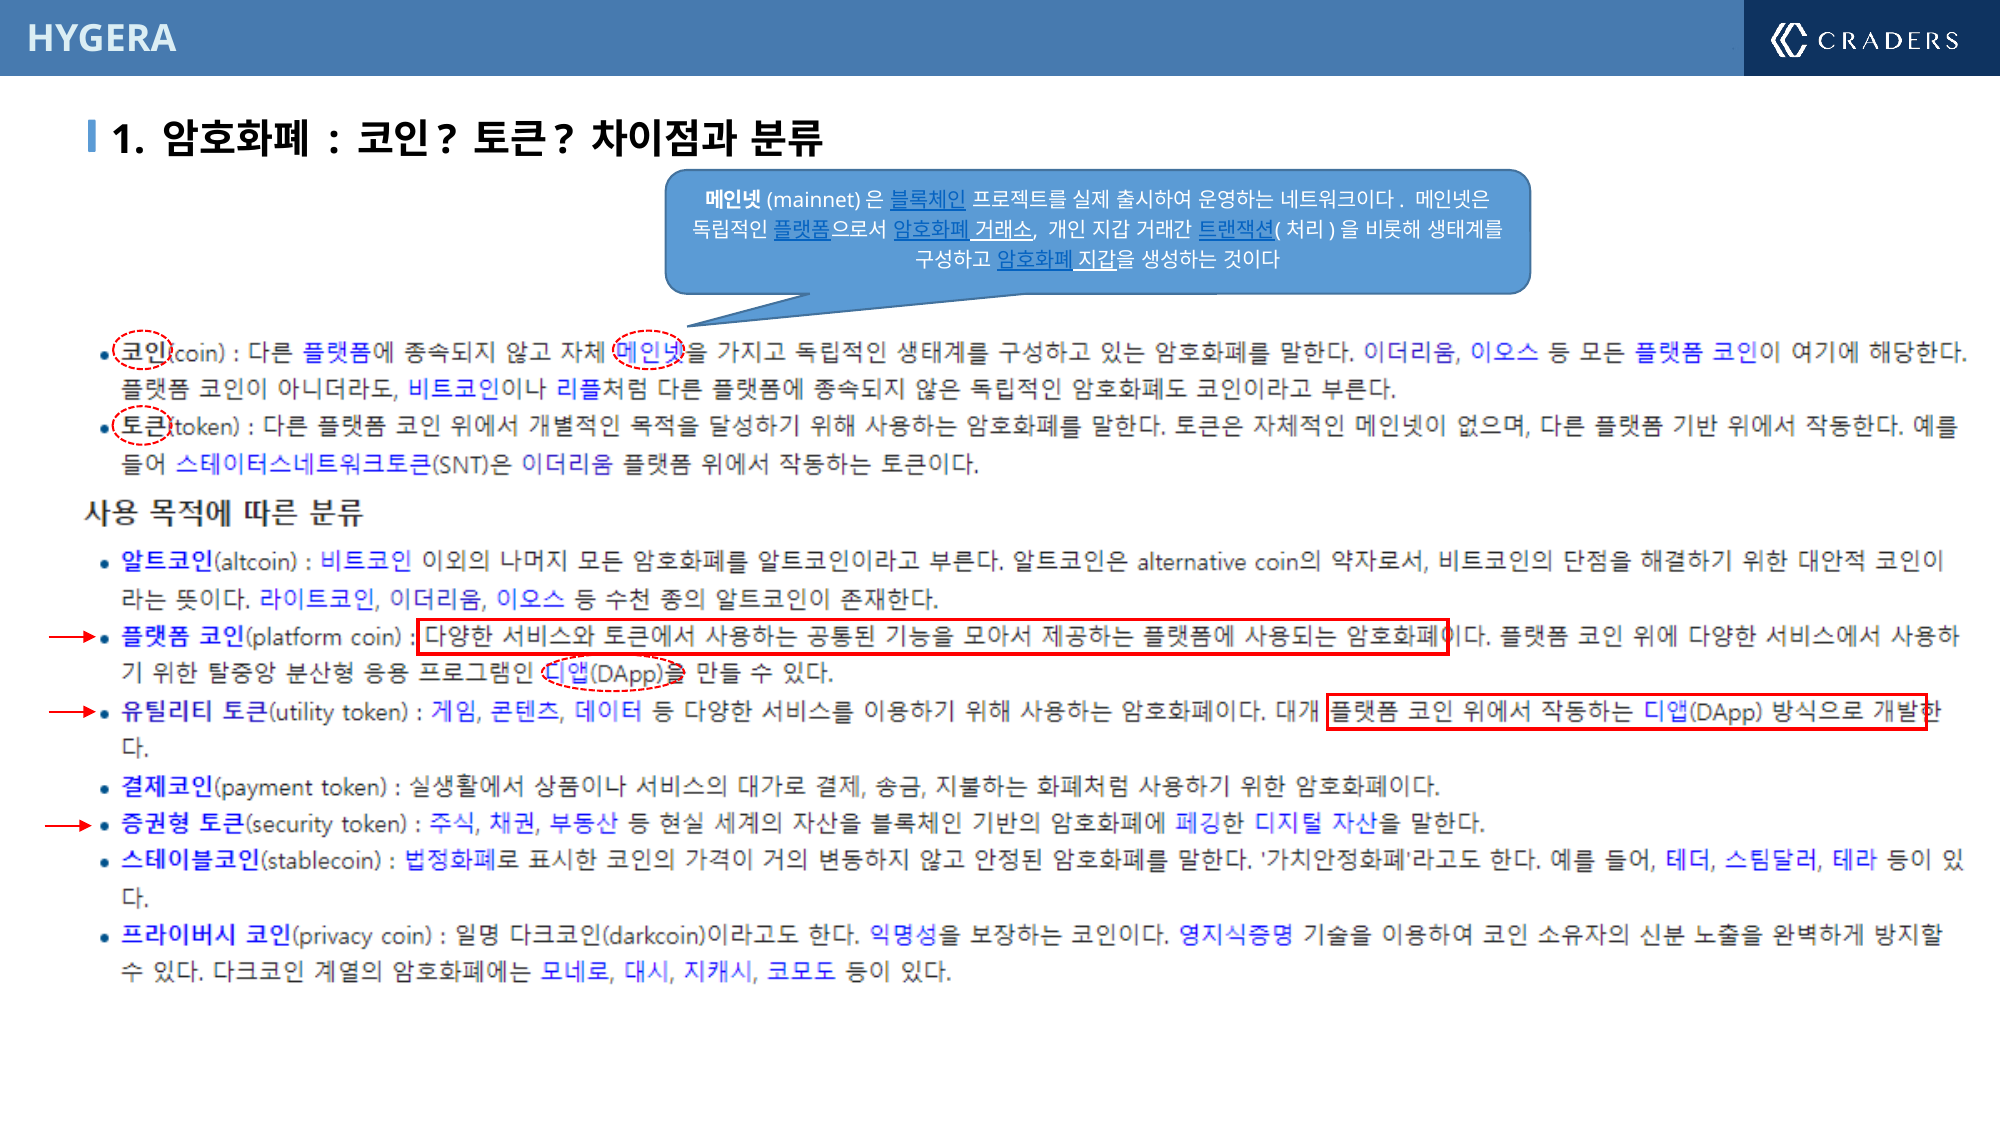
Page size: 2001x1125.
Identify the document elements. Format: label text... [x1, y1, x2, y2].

list 1. 암호화폐 : 코인? 토큰? 차이점과 분류 [95, 111, 1896, 170]
picture [0, 0, 2000, 76]
text_box 메인넷(mainnet)은 블록체인 프로젝트를 실제 출시하여 운영하는 네트워크이다. 메인넷은 독립적인 플랫폼으로서 암호화폐 거래소, 개인 지갑 거래간 트랜잭션(처리)을 비롯해 생태계를 구성하고 암호화폐 지갑을 생성하는 것이다 [664, 168, 1532, 328]
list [74, 330, 1978, 1006]
